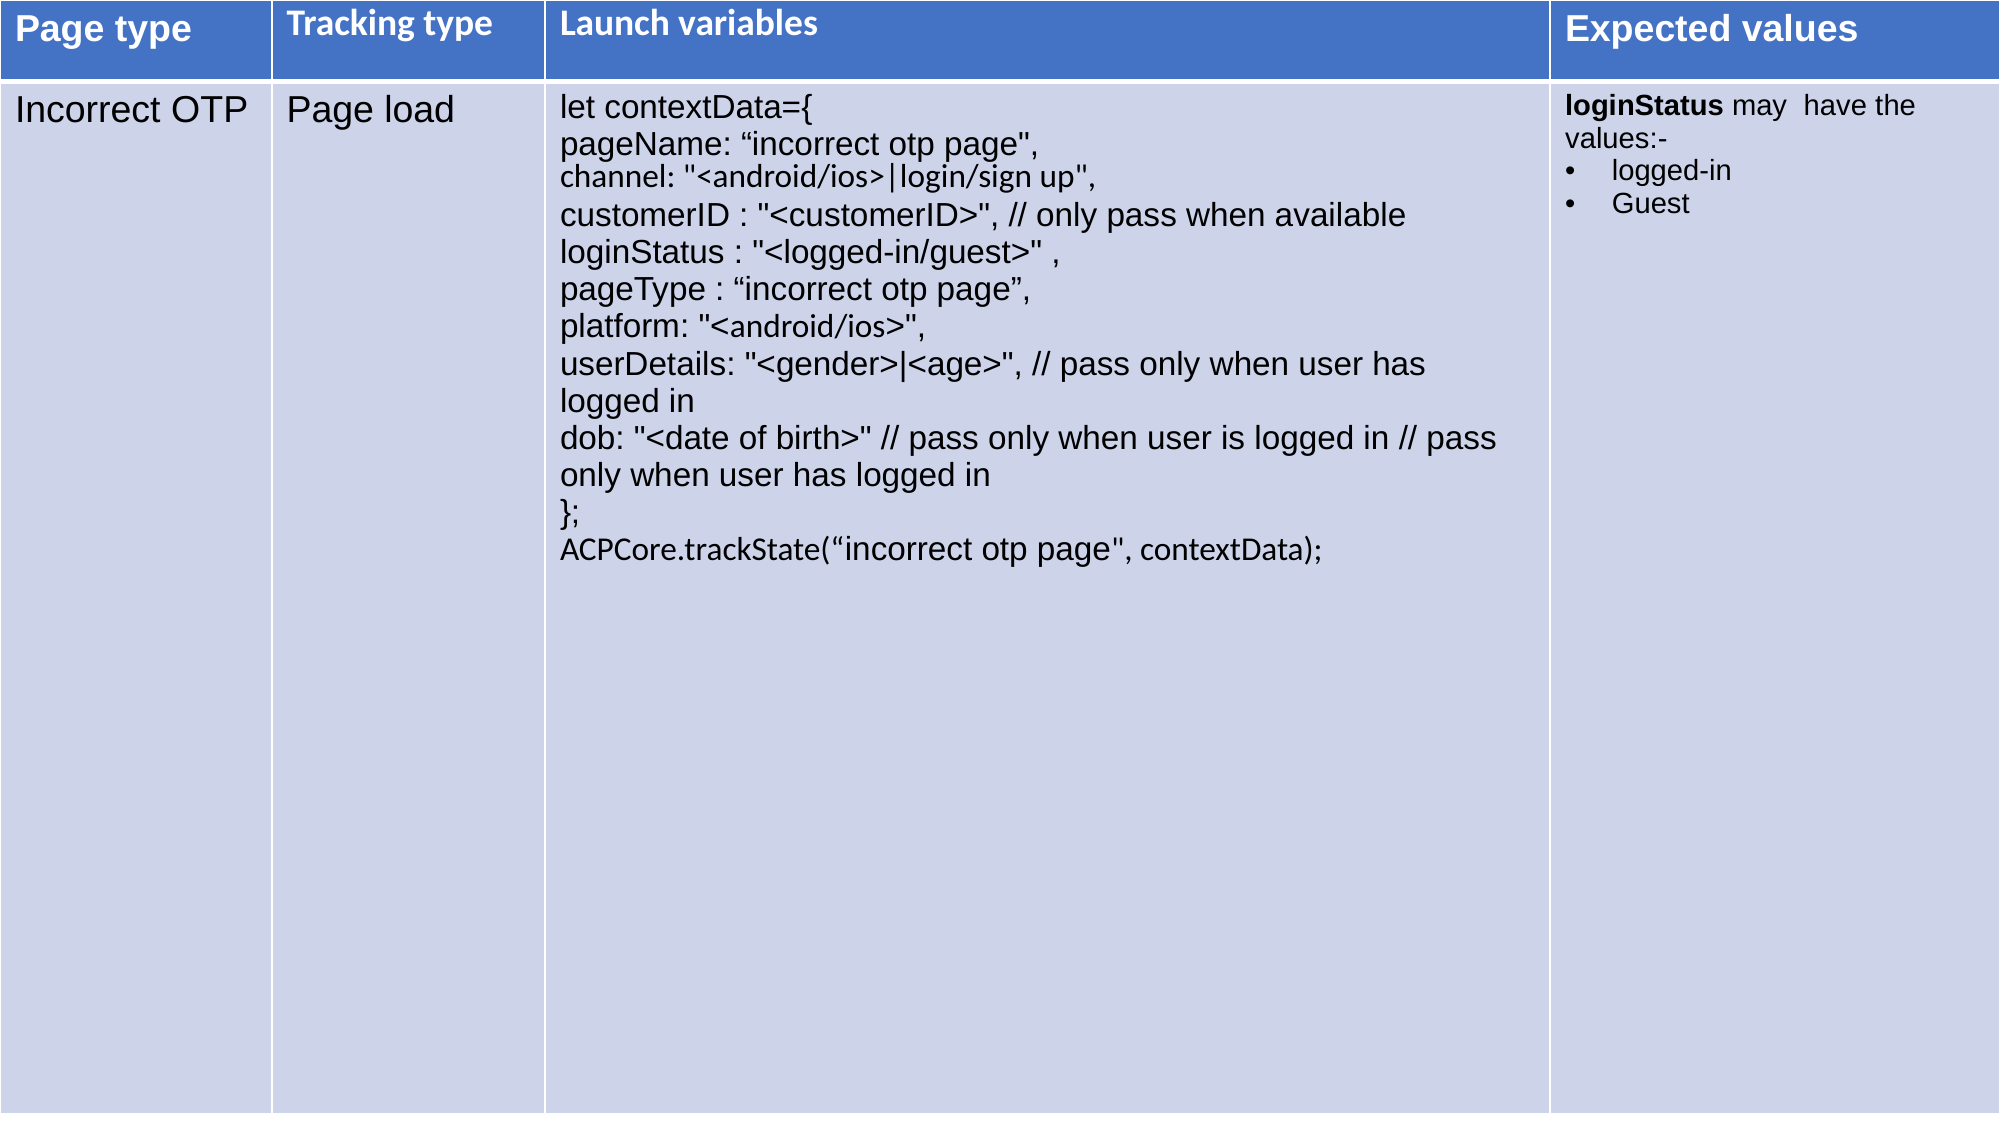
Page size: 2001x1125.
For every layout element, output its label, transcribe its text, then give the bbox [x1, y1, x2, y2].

table_cell Incorrect OTP [1, 84, 271, 1113]
table_header Page type [1, 1, 271, 79]
table_header Launch variables [546, 1, 1549, 79]
table_cell let contextData={ pageName: “incorrect otp page", channel: "<android/ios>|login/sign up", customerID : "<customerID>", // only pass when available loginStatus : "<logged-in/guest>" , pageType : “incorrect otp page”, platform: "<android/ios>", userDetails: "<gender>|<age>", // pass only when user has logged in dob: "<date of birth>" // pass only when user is logged in // pass only when user has logged in }; ACPCore.trackState(“incorrect otp page", contextData); [546, 84, 1549, 1113]
table_cell loginStatus may have the values:- logged-in Guest [1551, 84, 1999, 1113]
table_cell Page load [273, 84, 544, 1113]
table_header Tracking type [273, 1, 544, 79]
table_header Expected values [1551, 1, 1999, 79]
